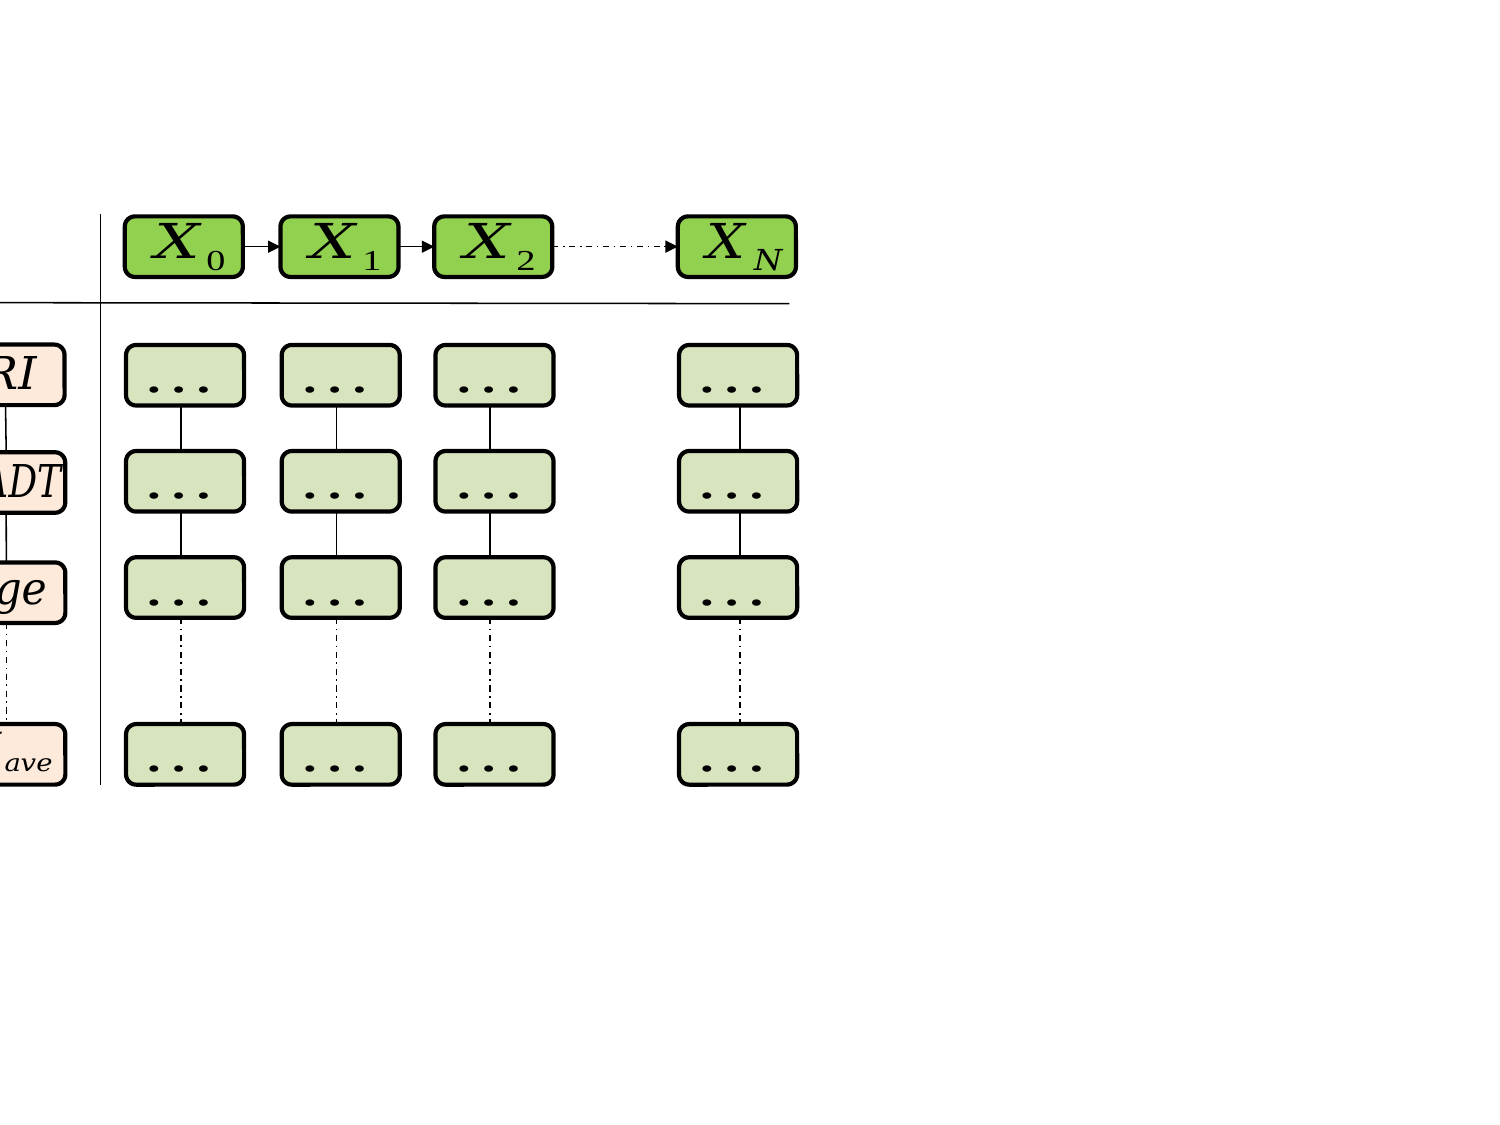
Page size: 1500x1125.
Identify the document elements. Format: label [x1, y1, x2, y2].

text_box [279, 721, 402, 787]
text_box [0, 450, 68, 515]
text_box [433, 342, 556, 408]
text_box [433, 555, 556, 620]
text_box [123, 342, 247, 408]
text_box [675, 214, 799, 280]
text_box [433, 721, 556, 787]
text_box [123, 555, 247, 620]
text_box [433, 448, 556, 514]
text_box [0, 342, 67, 408]
text_box [676, 721, 800, 787]
text_box [432, 214, 555, 280]
text_box [123, 448, 247, 514]
text_box [123, 721, 247, 787]
text_box [278, 214, 401, 280]
text_box [279, 555, 402, 620]
text_box [122, 214, 245, 280]
text_box [676, 342, 800, 408]
text_box [0, 721, 68, 787]
text_box [676, 448, 800, 514]
text_box [676, 555, 800, 620]
text_box [0, 560, 68, 626]
text_box [279, 342, 402, 408]
text_box [279, 448, 402, 514]
